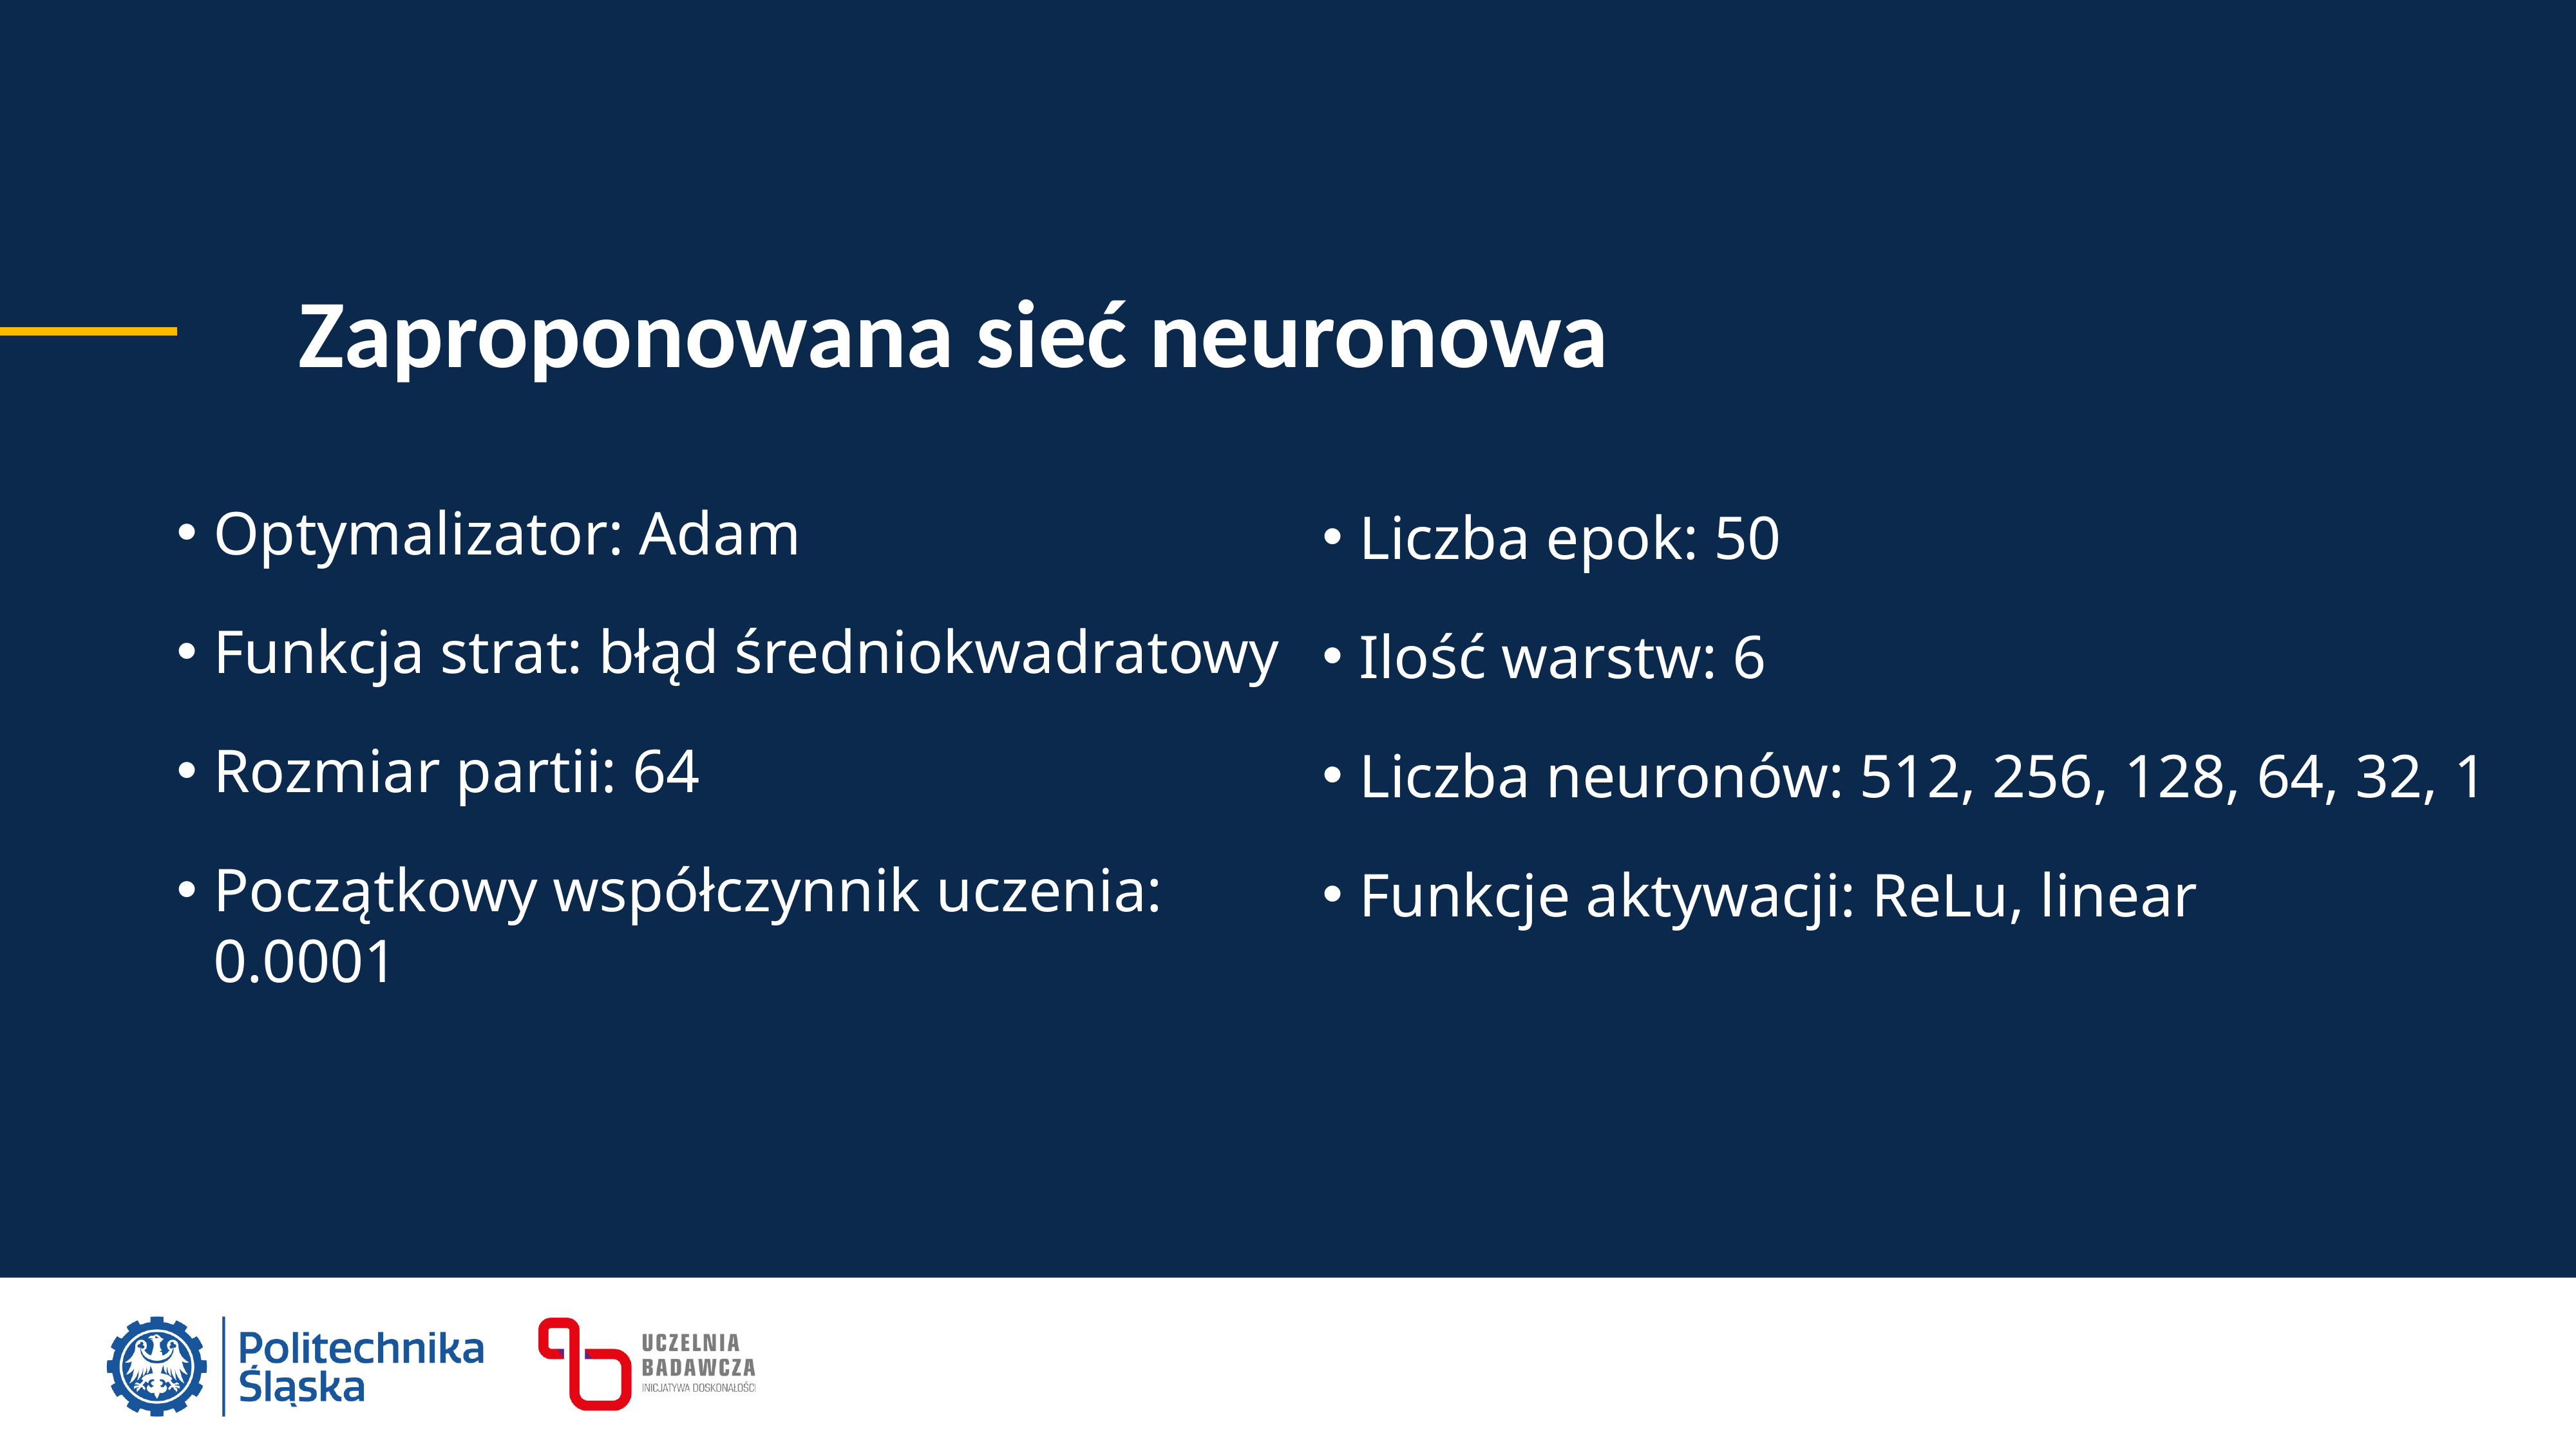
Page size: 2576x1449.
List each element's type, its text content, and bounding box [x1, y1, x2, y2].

text_box Zaproponowana sieć neuronowa [298, 270, 1820, 387]
text_box Optymalizator: Adam Funkcja strat: błąd średniokwadratowy Rozmiar partii: 64 Początkowy współczynnik uczenia: 0.0001 [176, 495, 1288, 995]
picture [0, 0, 2576, 1449]
text_box Liczba epok: 50 Ilość warstw: 6 Liczba neuronów: 512, 256, 128, 64, 32, 1 Funkcje aktywacji: ReLu, linear [1313, 495, 2576, 933]
